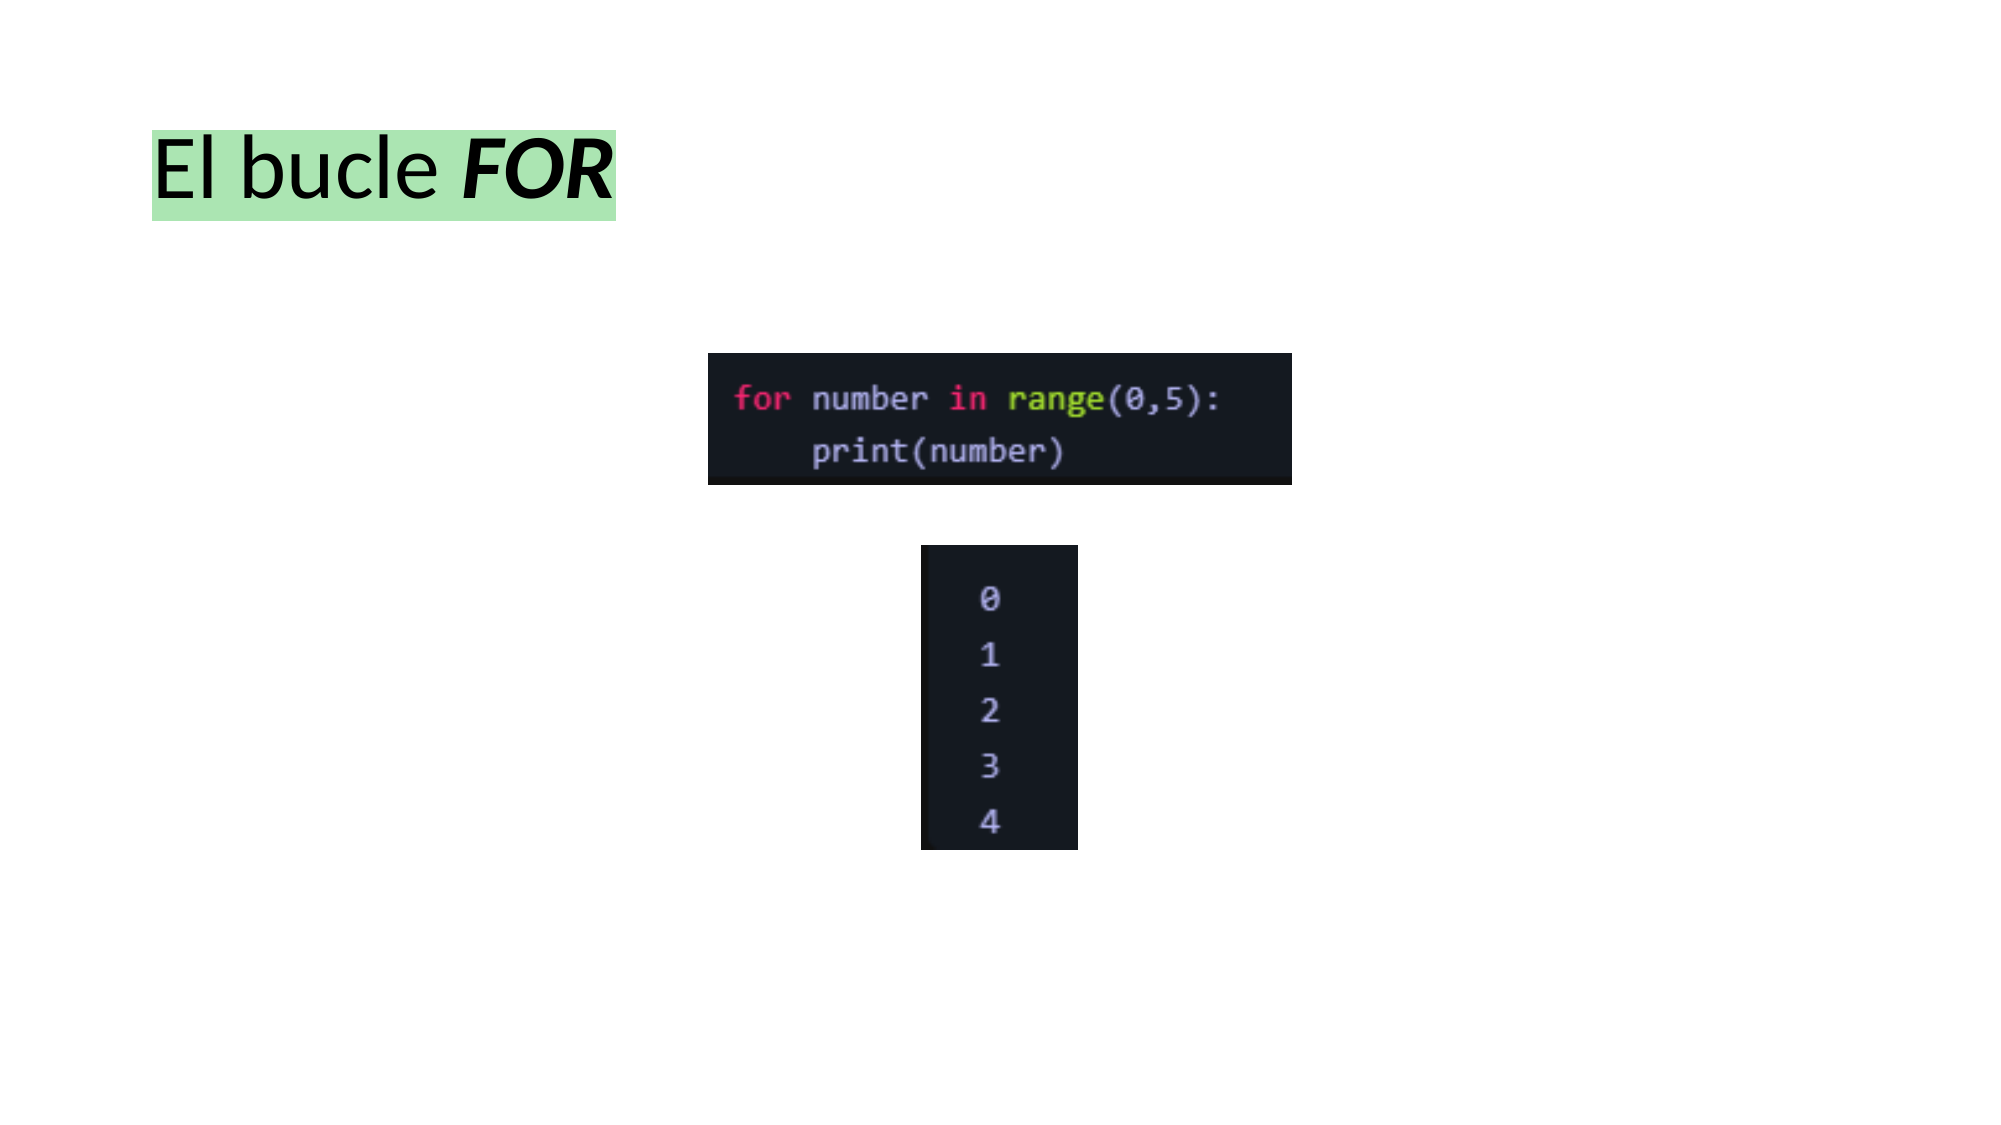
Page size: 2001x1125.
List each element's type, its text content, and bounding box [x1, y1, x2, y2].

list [921, 545, 1079, 850]
title El bucle FOR [137, 59, 1863, 278]
picture [708, 353, 1292, 485]
